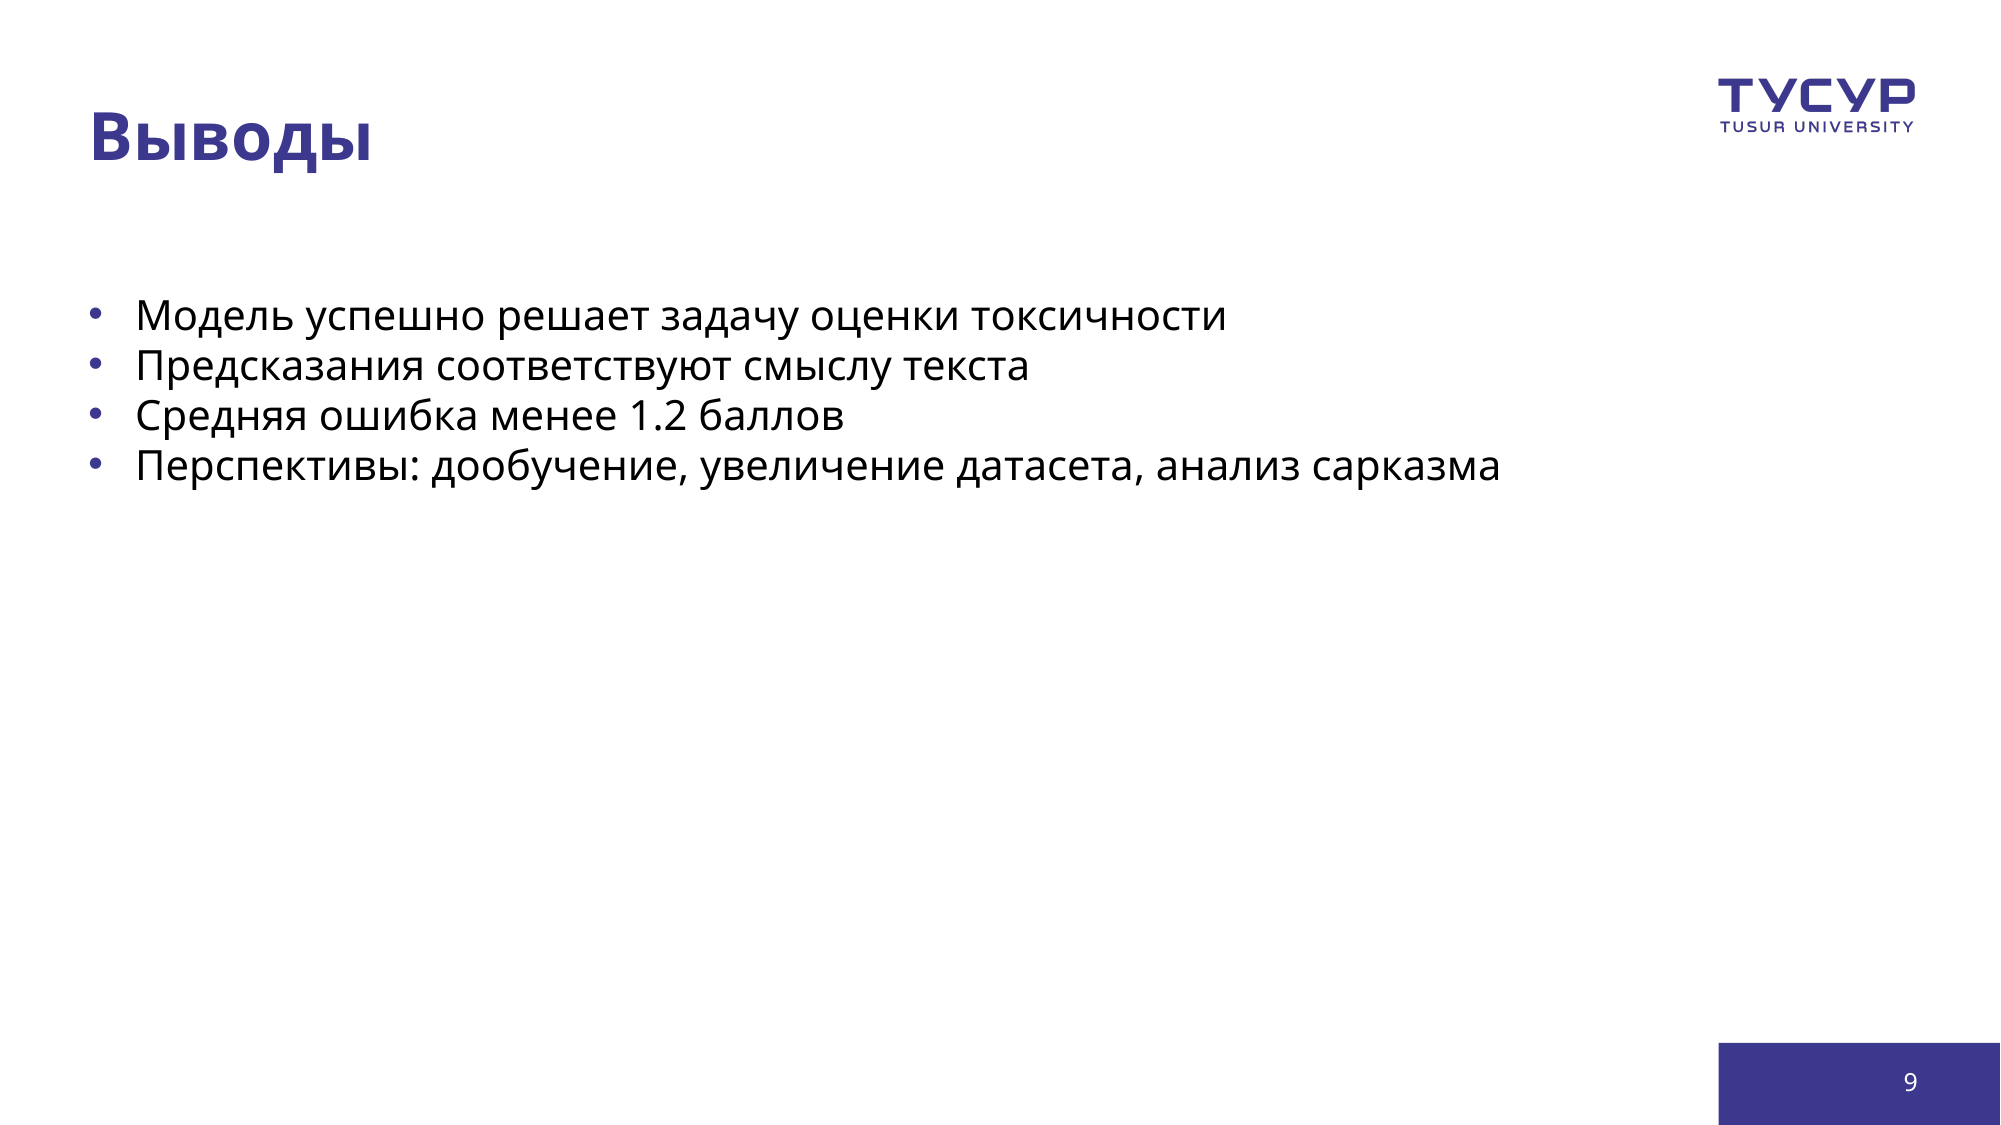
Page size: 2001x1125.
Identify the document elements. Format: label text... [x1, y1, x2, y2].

text_box Выводы [73, 56, 1419, 222]
text_box Модель успешно решает задачу оценки токсичности Предсказания соответствуют смыслу текста Средняя ошибка менее 1.2 баллов Перспективы: дообучение, увеличение датасета, анализ сарказма [73, 281, 1719, 496]
text_box 9 [1482, 1053, 1933, 1114]
text_box [1718, 1042, 2000, 1125]
picture [1718, 78, 1915, 134]
